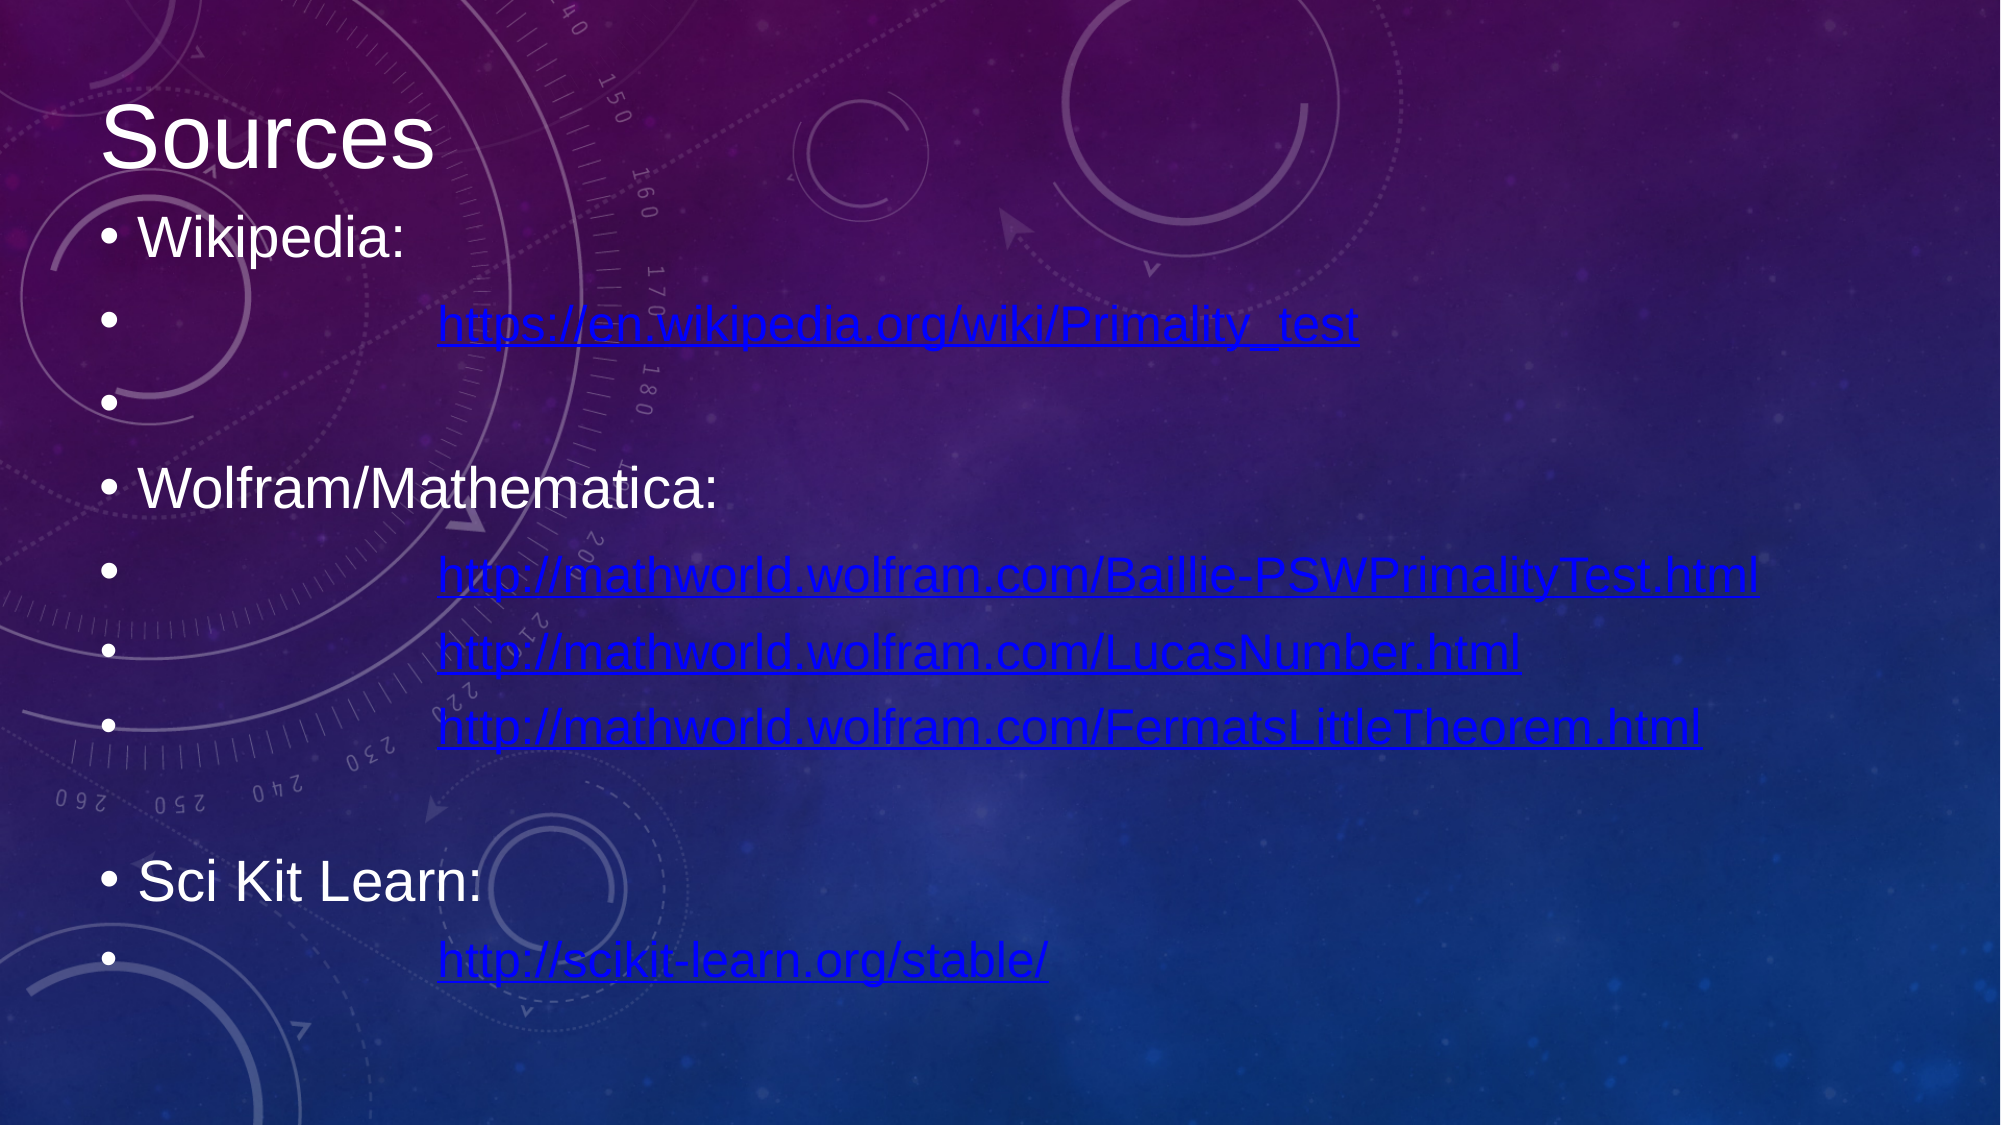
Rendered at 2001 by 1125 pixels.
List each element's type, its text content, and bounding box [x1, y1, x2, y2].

picture [0, 0, 2001, 1125]
list Wikipedia: https://en.wikipedia.org/wiki/Primality_test Wolfram/Mathematica: http://mathworld.wolfram.com/Baillie-PSWPrimalityTest.html http://mathworld.wolfram.com/LucasNumber.html http://mathworld.wolfram.com/FermatsLittleTheorem.html Sci Kit Learn: http://scikit-learn.org/stable/ [99, 207, 1900, 1023]
title Sources [99, 44, 1900, 207]
